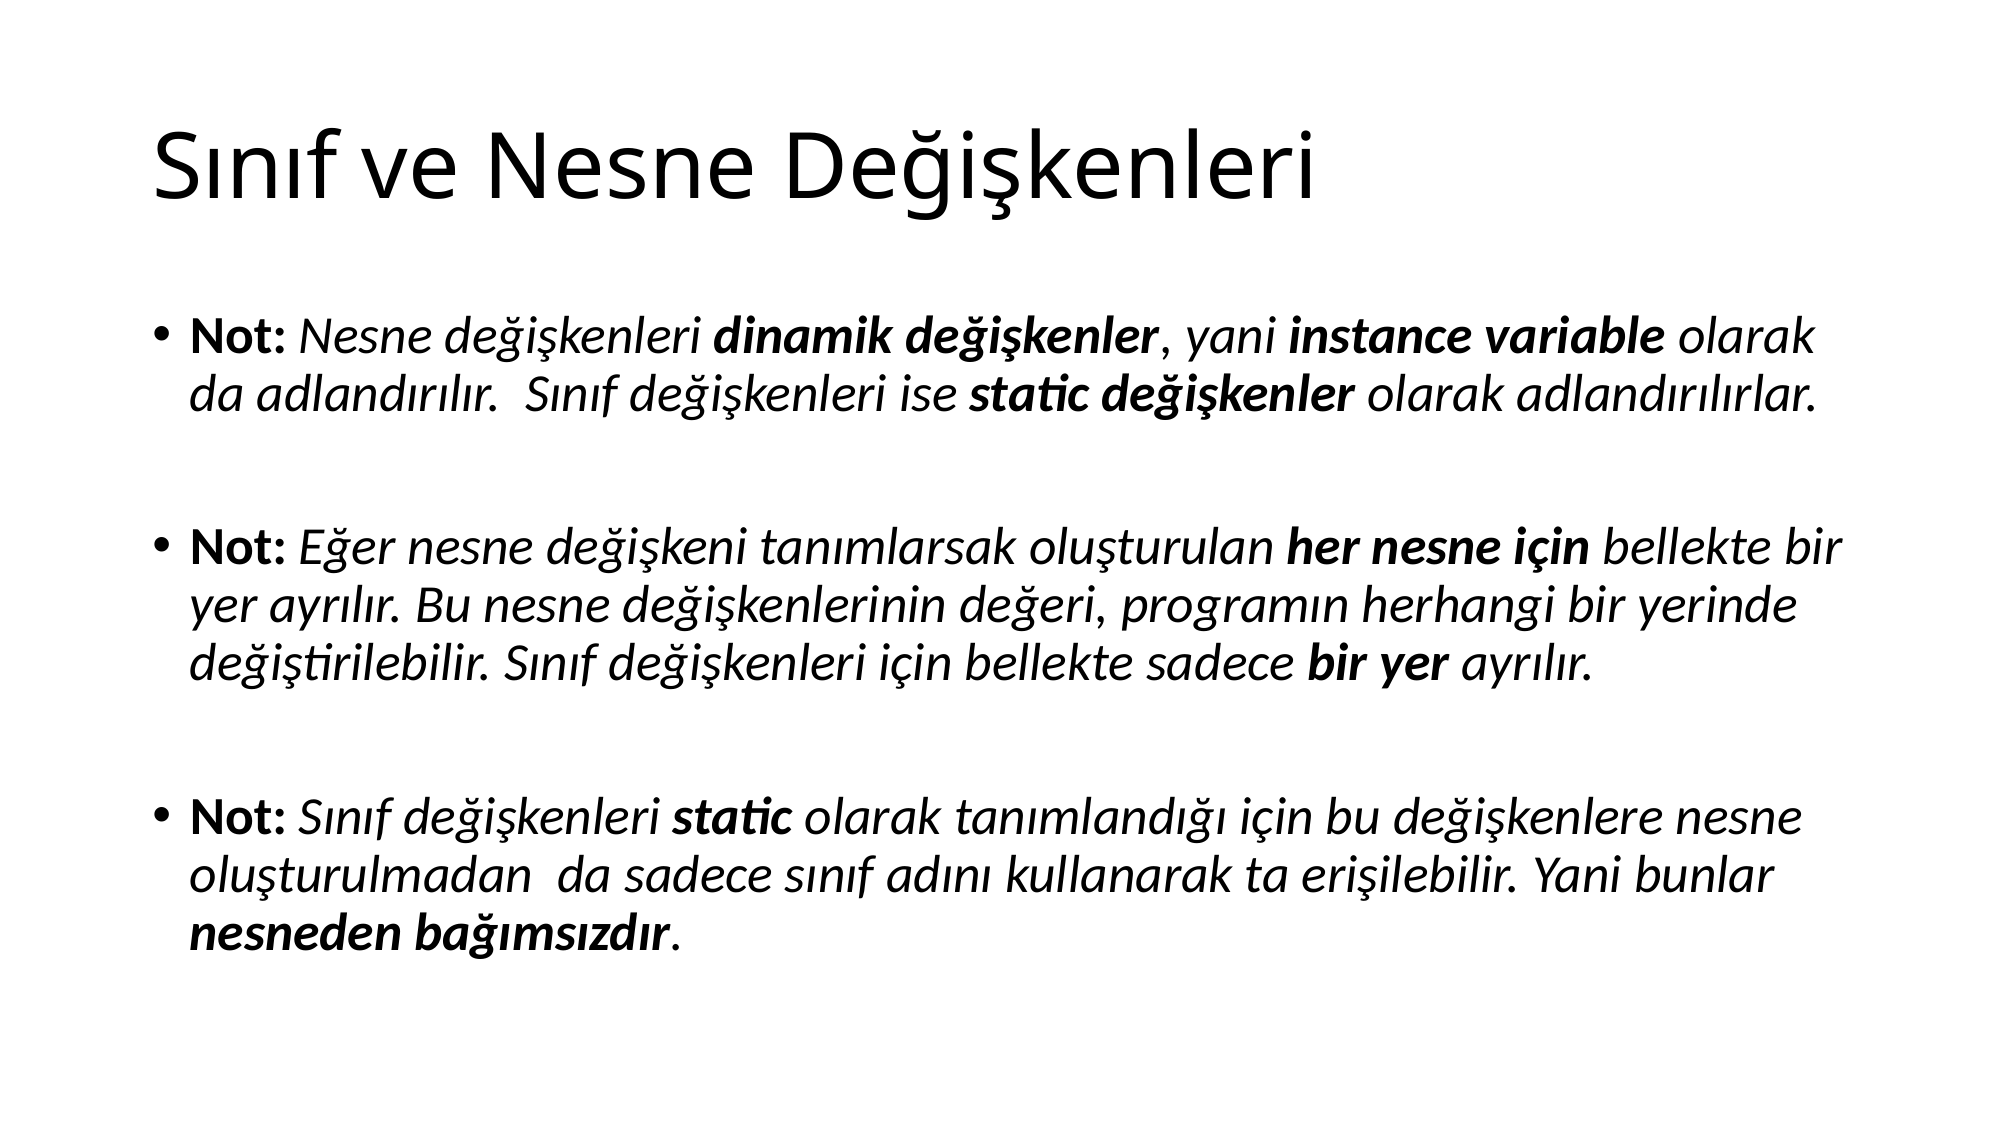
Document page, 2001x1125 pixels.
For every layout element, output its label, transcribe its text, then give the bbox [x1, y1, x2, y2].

title Sınıf ve Nesne Değişkenleri [137, 59, 1863, 278]
list Not: Nesne değişkenleri dinamik değişkenler, yani instance variable olarak da adlandırılır. Sınıf değişkenleri ise static değişkenler olarak adlandırılırlar. Not: Eğer nesne değişkeni tanımlarsak oluşturulan her nesne için bellekte bir yer ayrılır. Bu nesne değişkenlerinin değeri, programın herhangi bir yerinde değiştirilebilir. Sınıf değişkenleri için bellekte sadece bir yer ayrılır. Not: Sınıf değişkenleri static olarak tanımlandığı için bu değişkenlere nesne oluşturulmadan da sadece sınıf adını kullanarak ta erişilebilir. Yani bunlar nesneden bağımsızdır. [137, 299, 1863, 1014]
